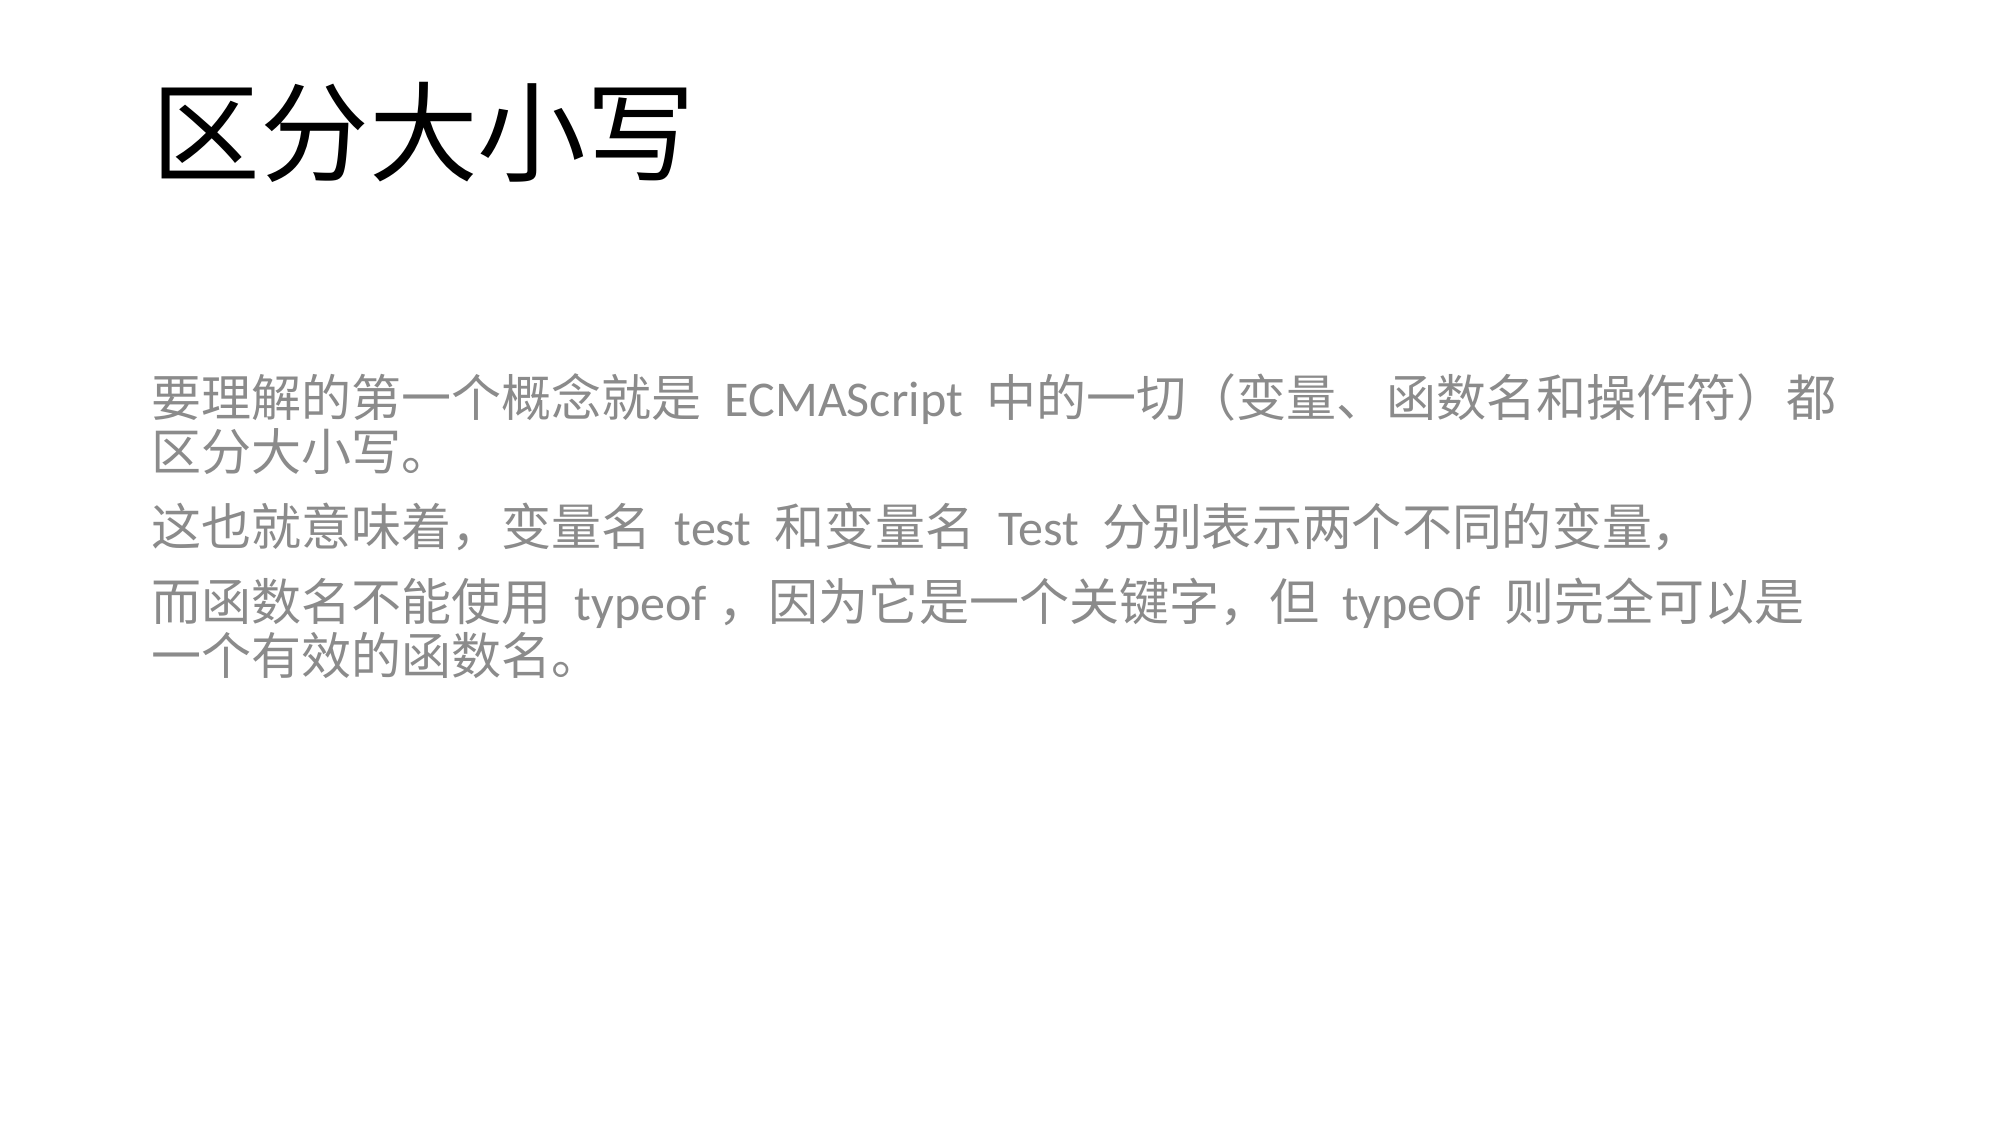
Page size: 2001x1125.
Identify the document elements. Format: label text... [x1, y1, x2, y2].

list 要理解的第一个概念就是 ECMAScript 中的一切（变量、函数名和操作符）都区分大小写。 这也就意味着，变量名 test 和变量名 Test 分别表示两个不同的变量， 而函数名不能使用 typeof，因为它是一个关键字，但 typeOf 则完全可以是一个有效的函数名。 [136, 285, 1862, 999]
title 区分大小写 [136, 71, 1862, 205]
